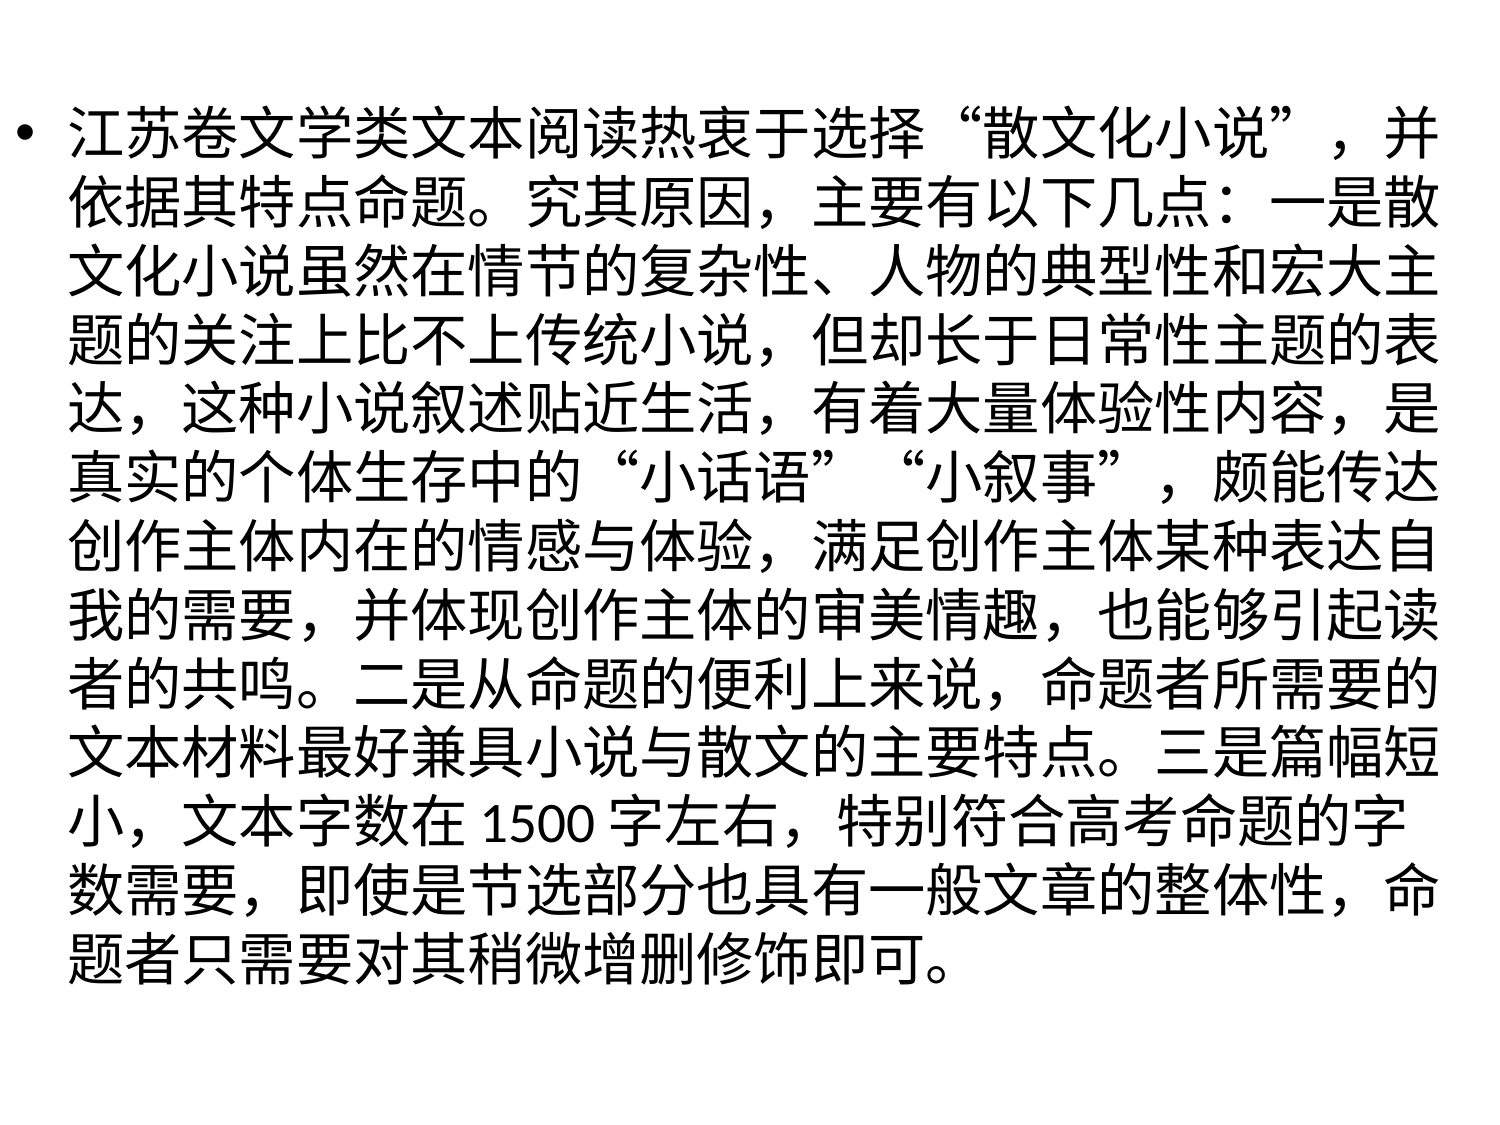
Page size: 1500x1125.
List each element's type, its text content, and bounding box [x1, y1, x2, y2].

list 江苏卷文学类文本阅读热衷于选择“散文化小说”，并依据其特点命题。究其原因，主要有以下几点：一是散文化小说虽然在情节的复杂性、人物的典型性和宏大主题的关注上比不上传统小说，但却长于日常性主题的表达，这种小说叙述贴近生活，有着大量体验性内容，是真实的个体生存中的“小话语”“小叙事”，颇能传达创作主体内在的情感与体验，满足创作主体某种表达自我的需要，并体现创作主体的审美情趣，也能够引起读者的共鸣。二是从命题的便利上来说，命题者所需要的文本材料最好兼具小说与散文的主要特点。三是篇幅短小，文本字数在1500字左右，特别符合高考命题的字数需要，即使是节选部分也具有一般文章的整体性，命题者只需要对其稍微增删修饰即可。 [0, 90, 1471, 1125]
